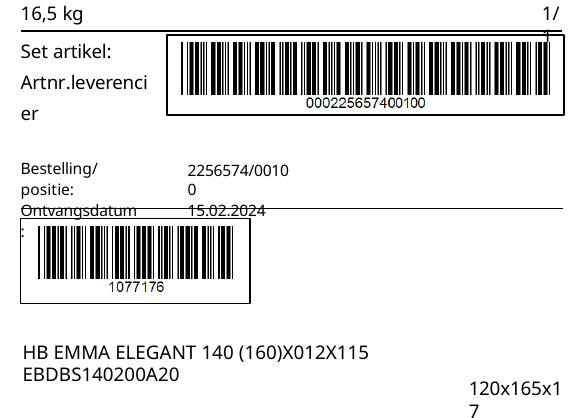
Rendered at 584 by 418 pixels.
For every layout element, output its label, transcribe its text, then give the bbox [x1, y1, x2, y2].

picture [38, 226, 233, 295]
text_box 1/1 [539, 0, 570, 48]
text_box Bestelling/positie: Ontvangsdatum: [18, 154, 141, 242]
text_box 2256574/00100 15.02.2024 [185, 157, 296, 208]
text_box [20, 218, 250, 304]
picture [181, 42, 550, 111]
text_box 120x165x17 [466, 374, 571, 418]
text_box Set artikel: Artnr.leverencier [18, 28, 157, 124]
text_box [166, 35, 565, 116]
title 16,5 kg [18, 0, 94, 28]
text_box 2256574/00100 15.02.2024 [185, 209, 296, 220]
text_box HB EMMA ELEGANT 140 (160)X012X115 EBDBS140200A20 [20, 338, 505, 386]
